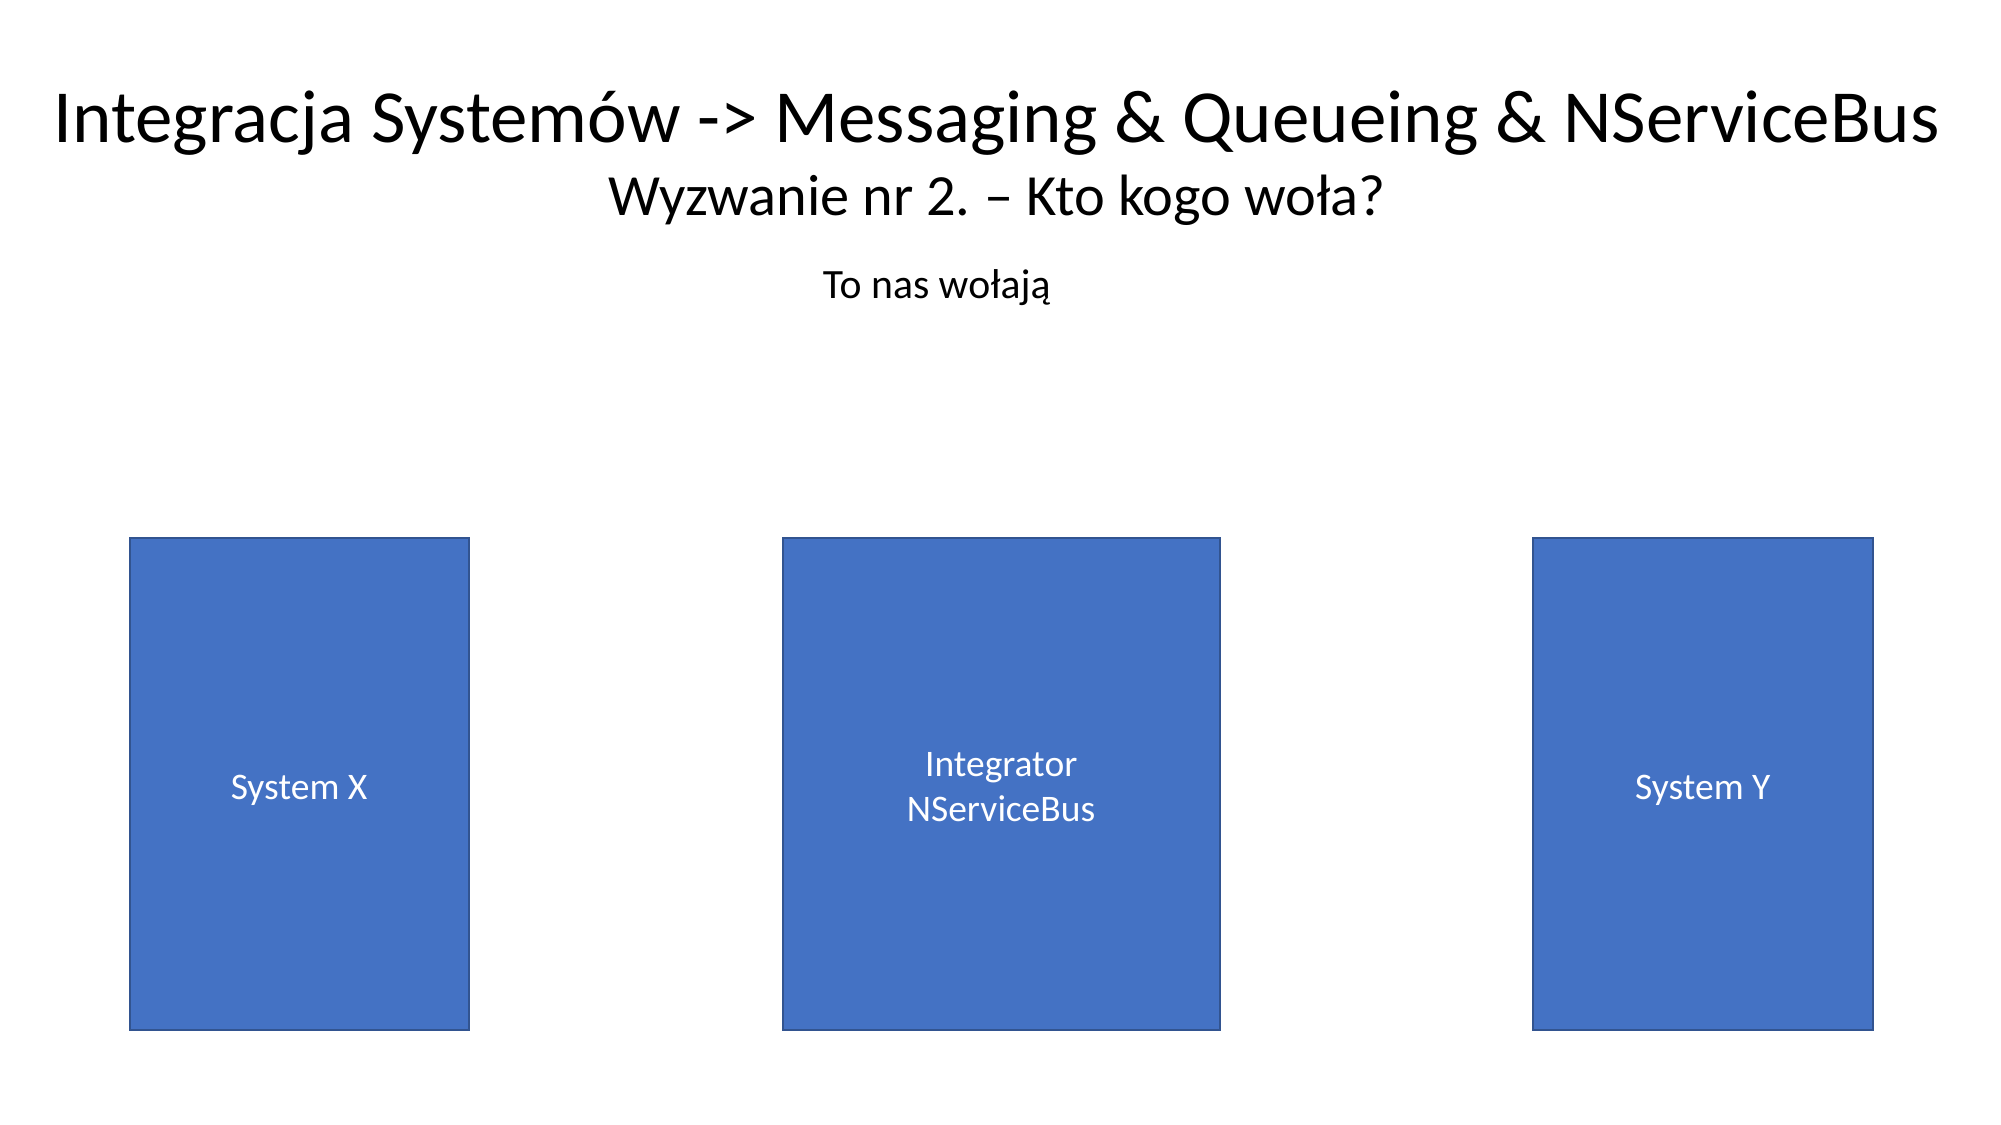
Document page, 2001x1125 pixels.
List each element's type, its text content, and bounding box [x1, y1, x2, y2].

text_box To nas wołają [808, 249, 1066, 314]
text_box Integrator NServiceBus [782, 537, 1221, 1031]
text_box Integracja Systemów -> Messaging & Queueing & NServiceBus Wyzwanie nr 2. – Kto kogo woła? [38, 60, 1957, 235]
text_box System Y [1532, 537, 1874, 1031]
text_box System X [129, 537, 470, 1031]
